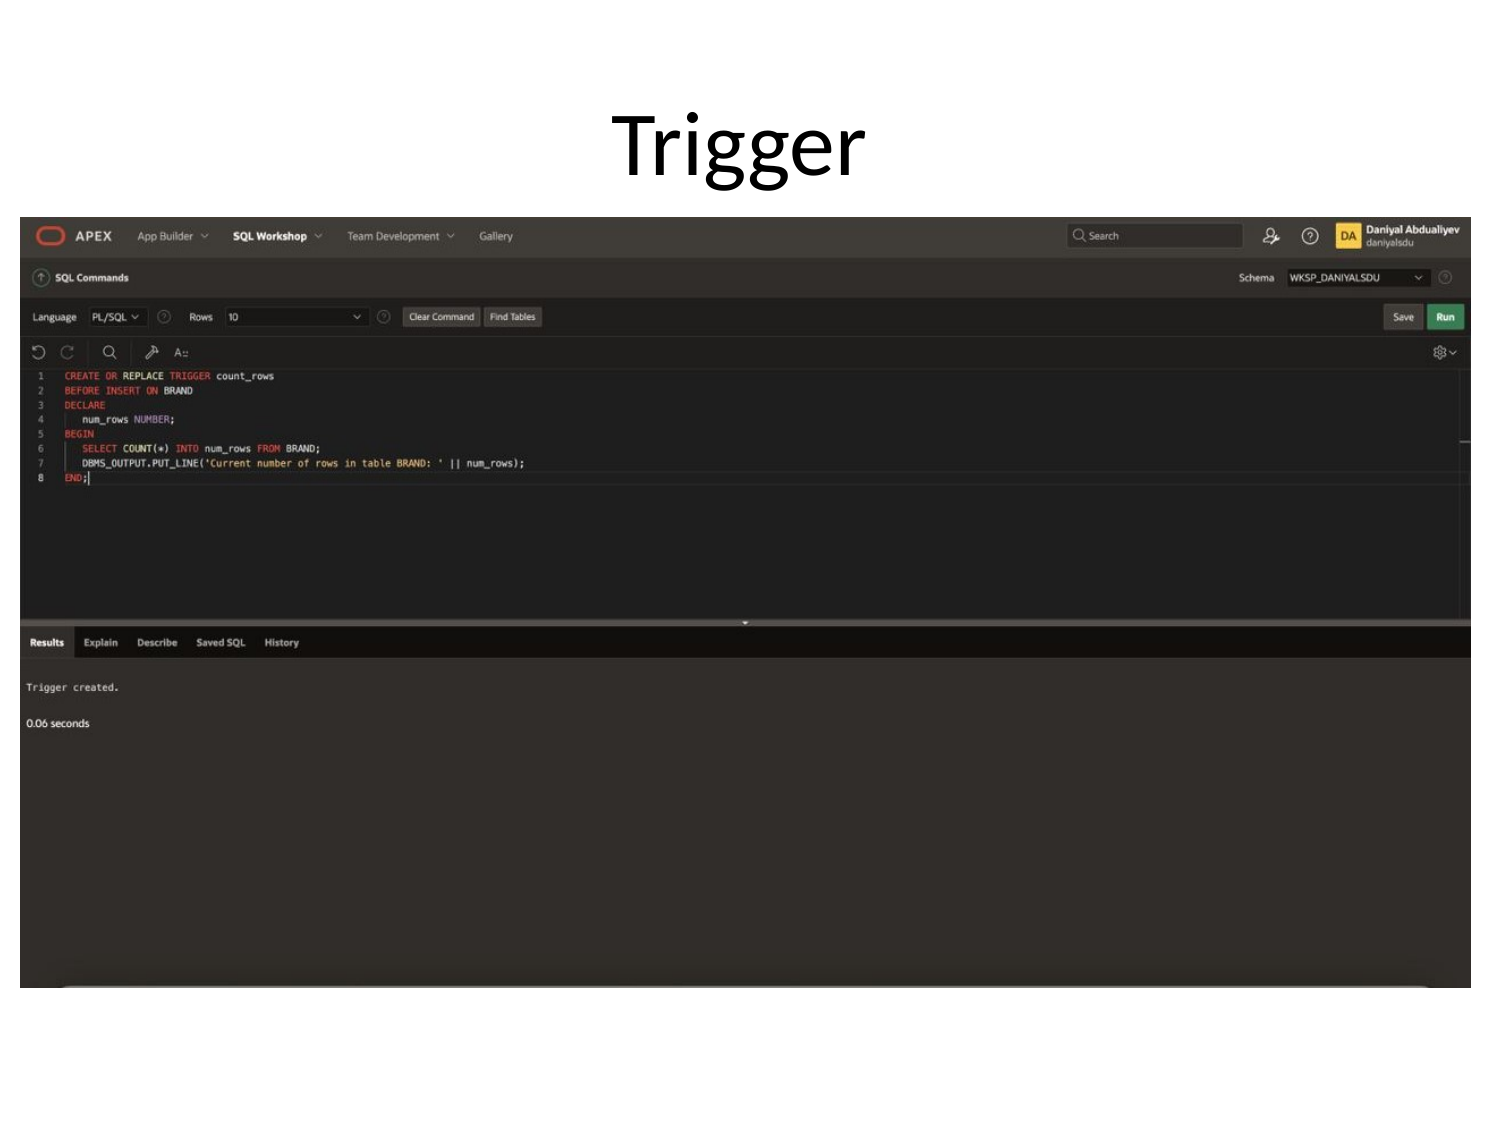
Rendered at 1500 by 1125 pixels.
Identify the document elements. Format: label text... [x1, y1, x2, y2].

title Trigger [75, 45, 1425, 215]
picture [20, 217, 1471, 988]
